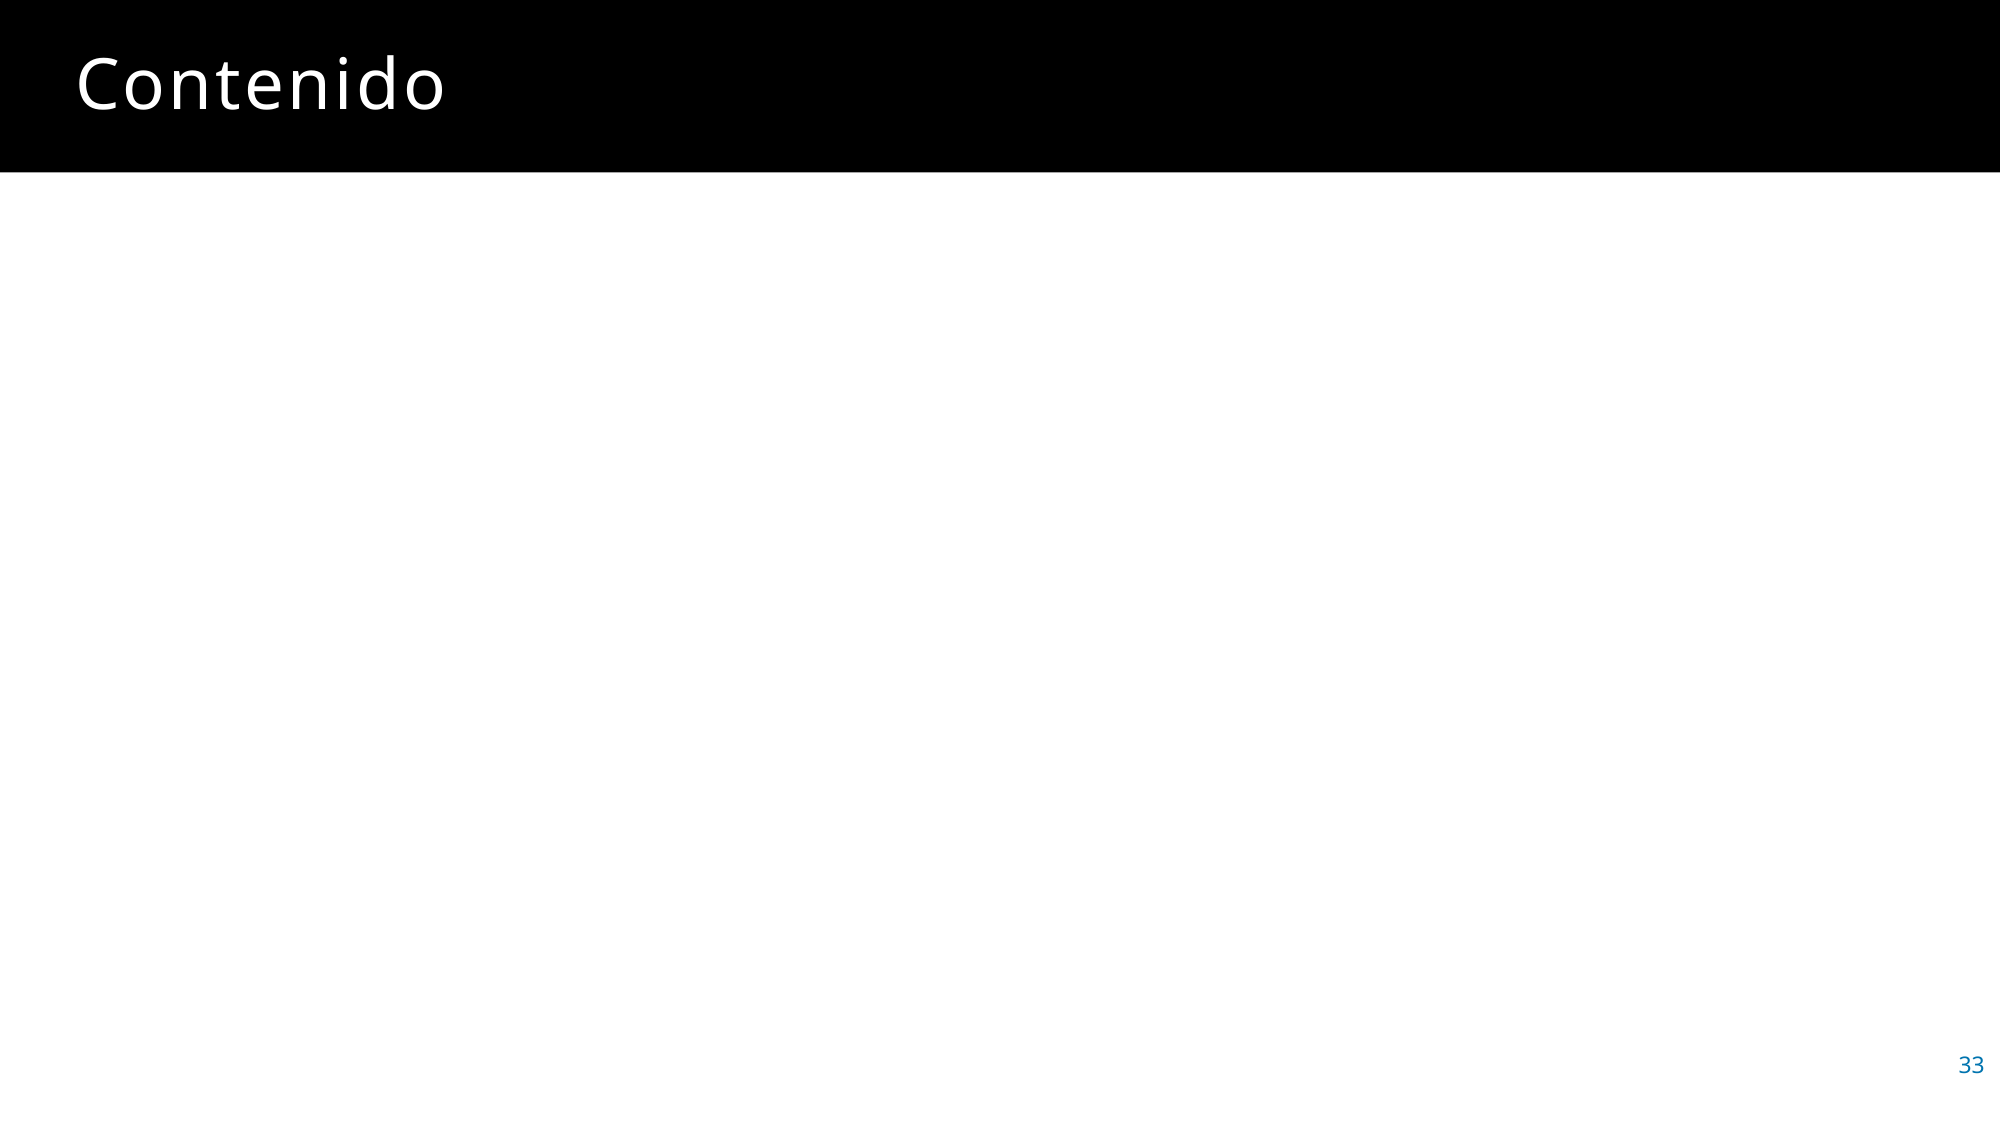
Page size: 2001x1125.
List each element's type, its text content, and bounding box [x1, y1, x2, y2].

title Contenido [0, 0, 2000, 173]
slide_number 33 [1550, 1036, 2000, 1097]
